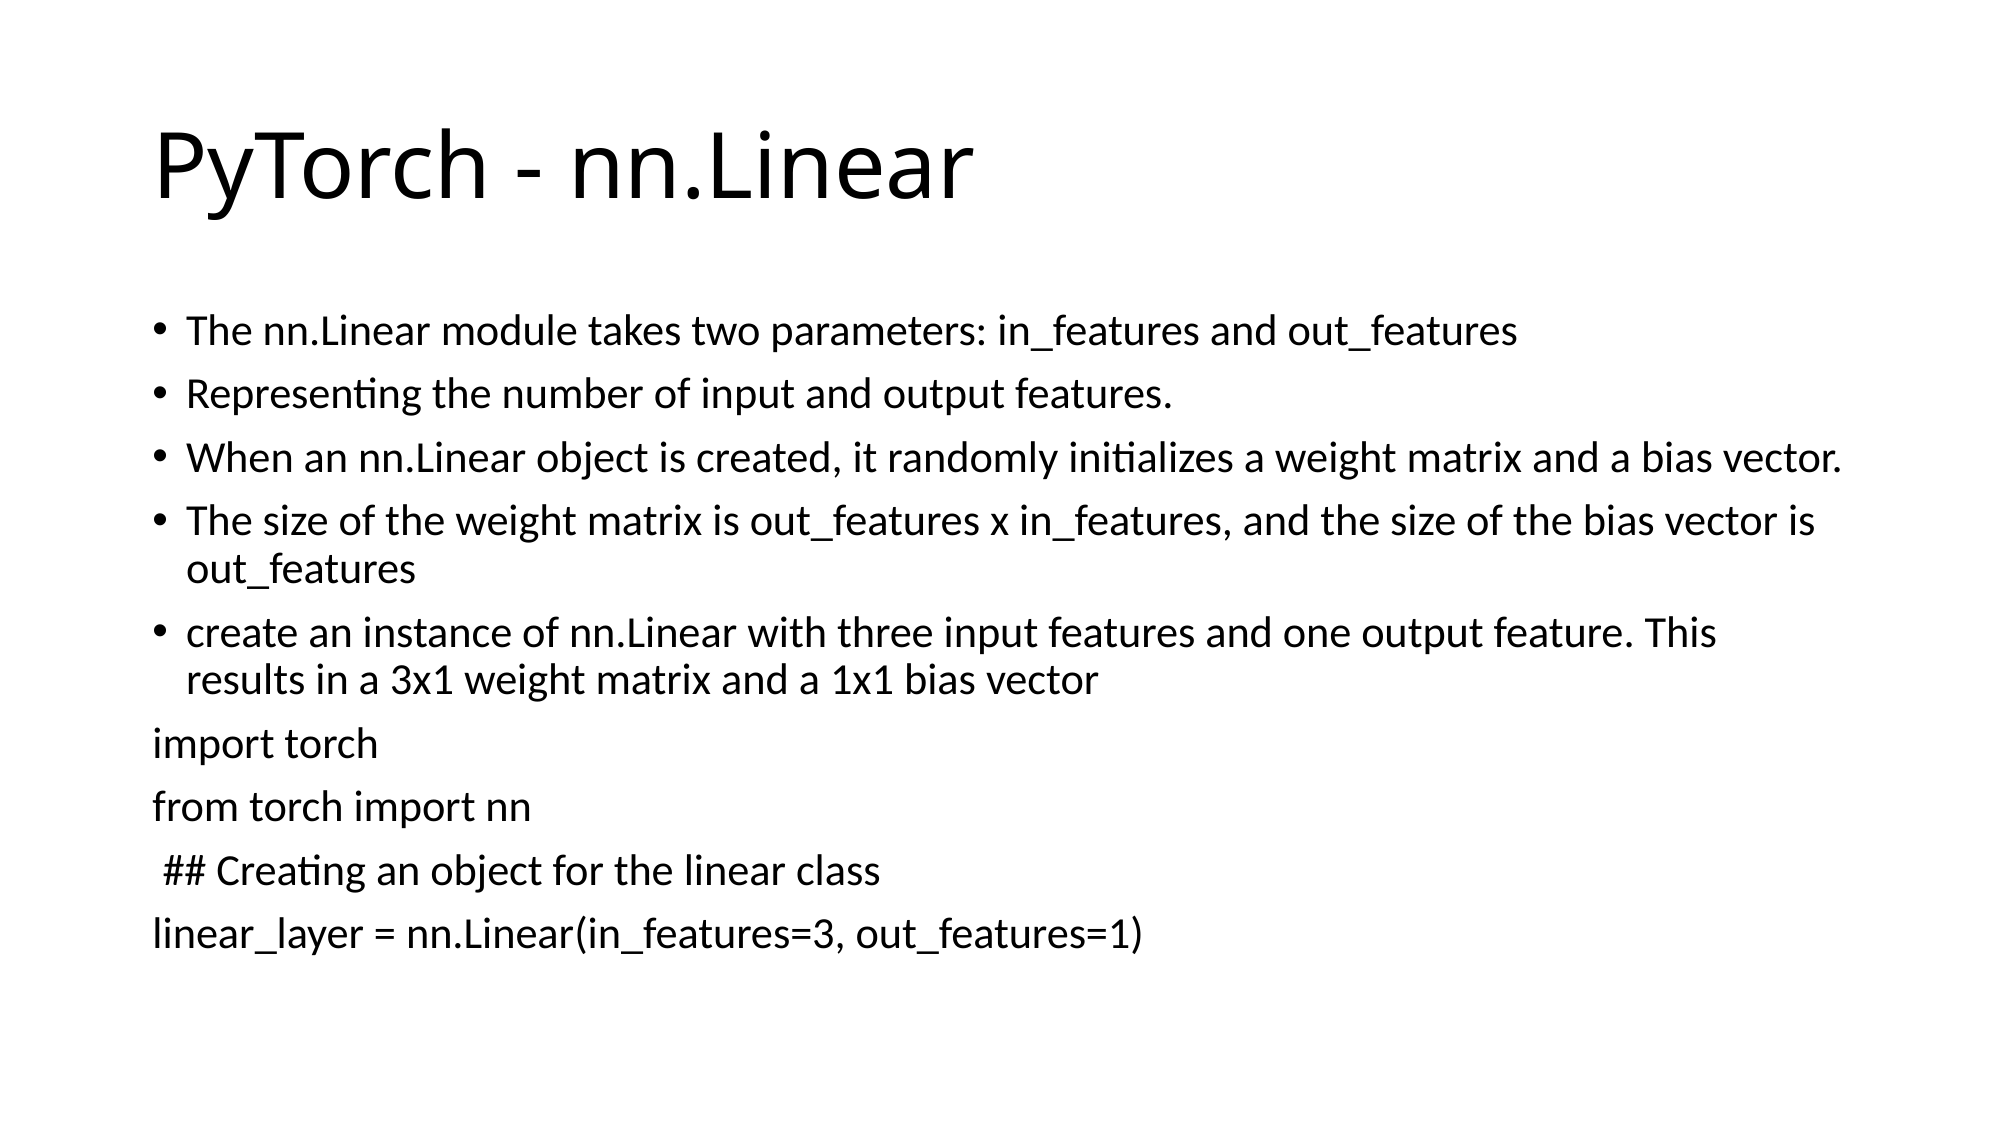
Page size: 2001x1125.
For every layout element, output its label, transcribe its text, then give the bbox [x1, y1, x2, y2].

title PyTorch - nn.Linear [137, 59, 1863, 278]
list The nn.Linear module takes two parameters: in_features and out_features Representing the number of input and output features. When an nn.Linear object is created, it randomly initializes a weight matrix and a bias vector. The size of the weight matrix is out_features x in_features, and the size of the bias vector is out_features create an instance of nn.Linear with three input features and one output feature. This results in a 3x1 weight matrix and a 1x1 bias vector import torch from torch import nn ## Creating an object for the linear class linear_layer = nn.Linear(in_features=3, out_features=1) [137, 299, 1863, 1014]
